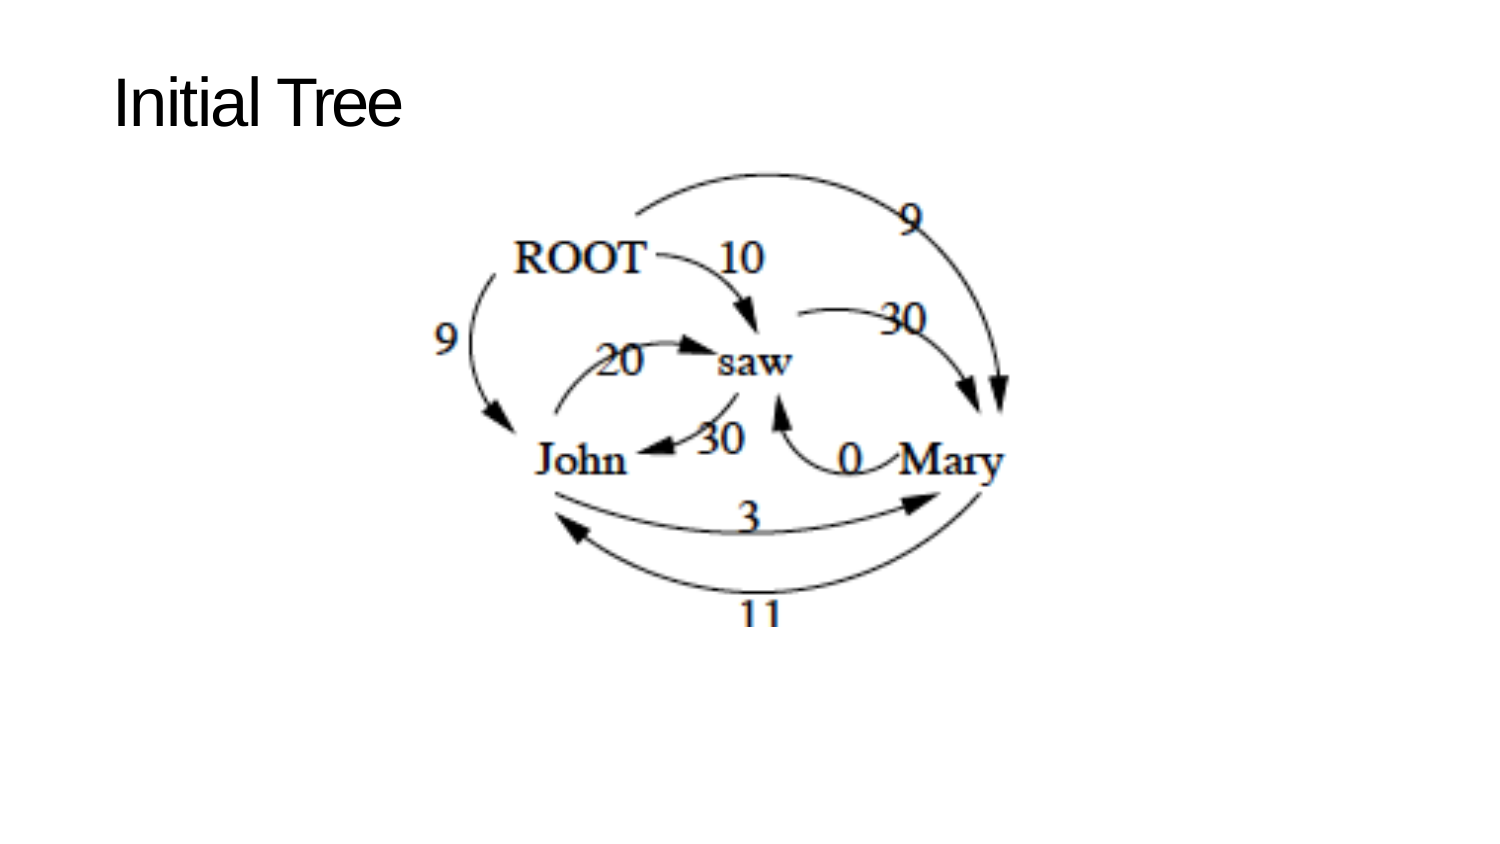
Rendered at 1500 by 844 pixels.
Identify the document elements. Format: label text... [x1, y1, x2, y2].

title Initial Tree [111, 26, 432, 170]
text_box [402, 140, 1066, 627]
